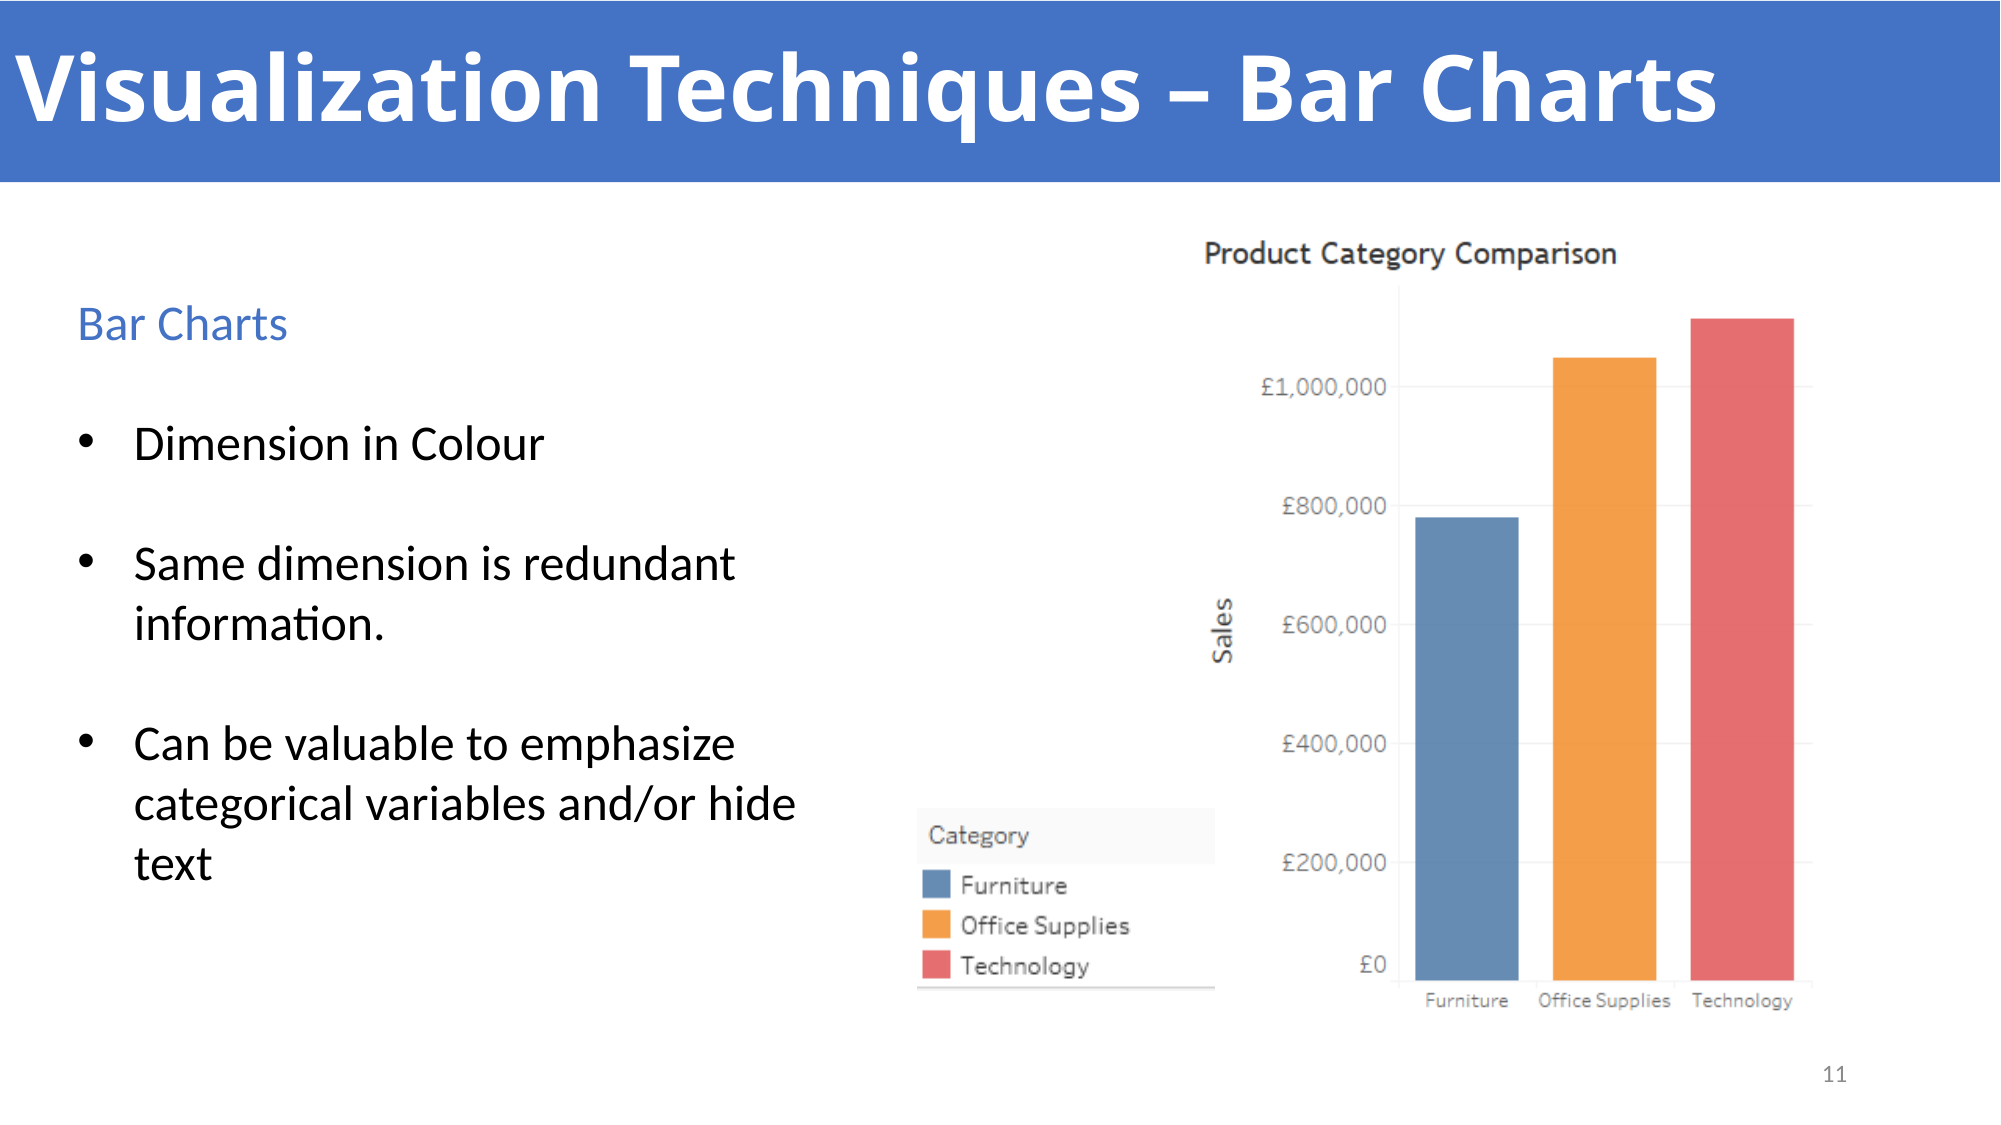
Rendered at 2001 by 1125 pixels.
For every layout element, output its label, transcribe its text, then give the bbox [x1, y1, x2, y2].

slide_number 11 [1412, 1042, 1863, 1103]
title Visualization Techniques – Bar Charts [0, 0, 2000, 183]
text_box Bar Charts Dimension in Colour Same dimension is redundant information. Can be valuable to emphasize categorical variables and/or hide text [62, 282, 887, 1018]
picture [917, 225, 1860, 1023]
